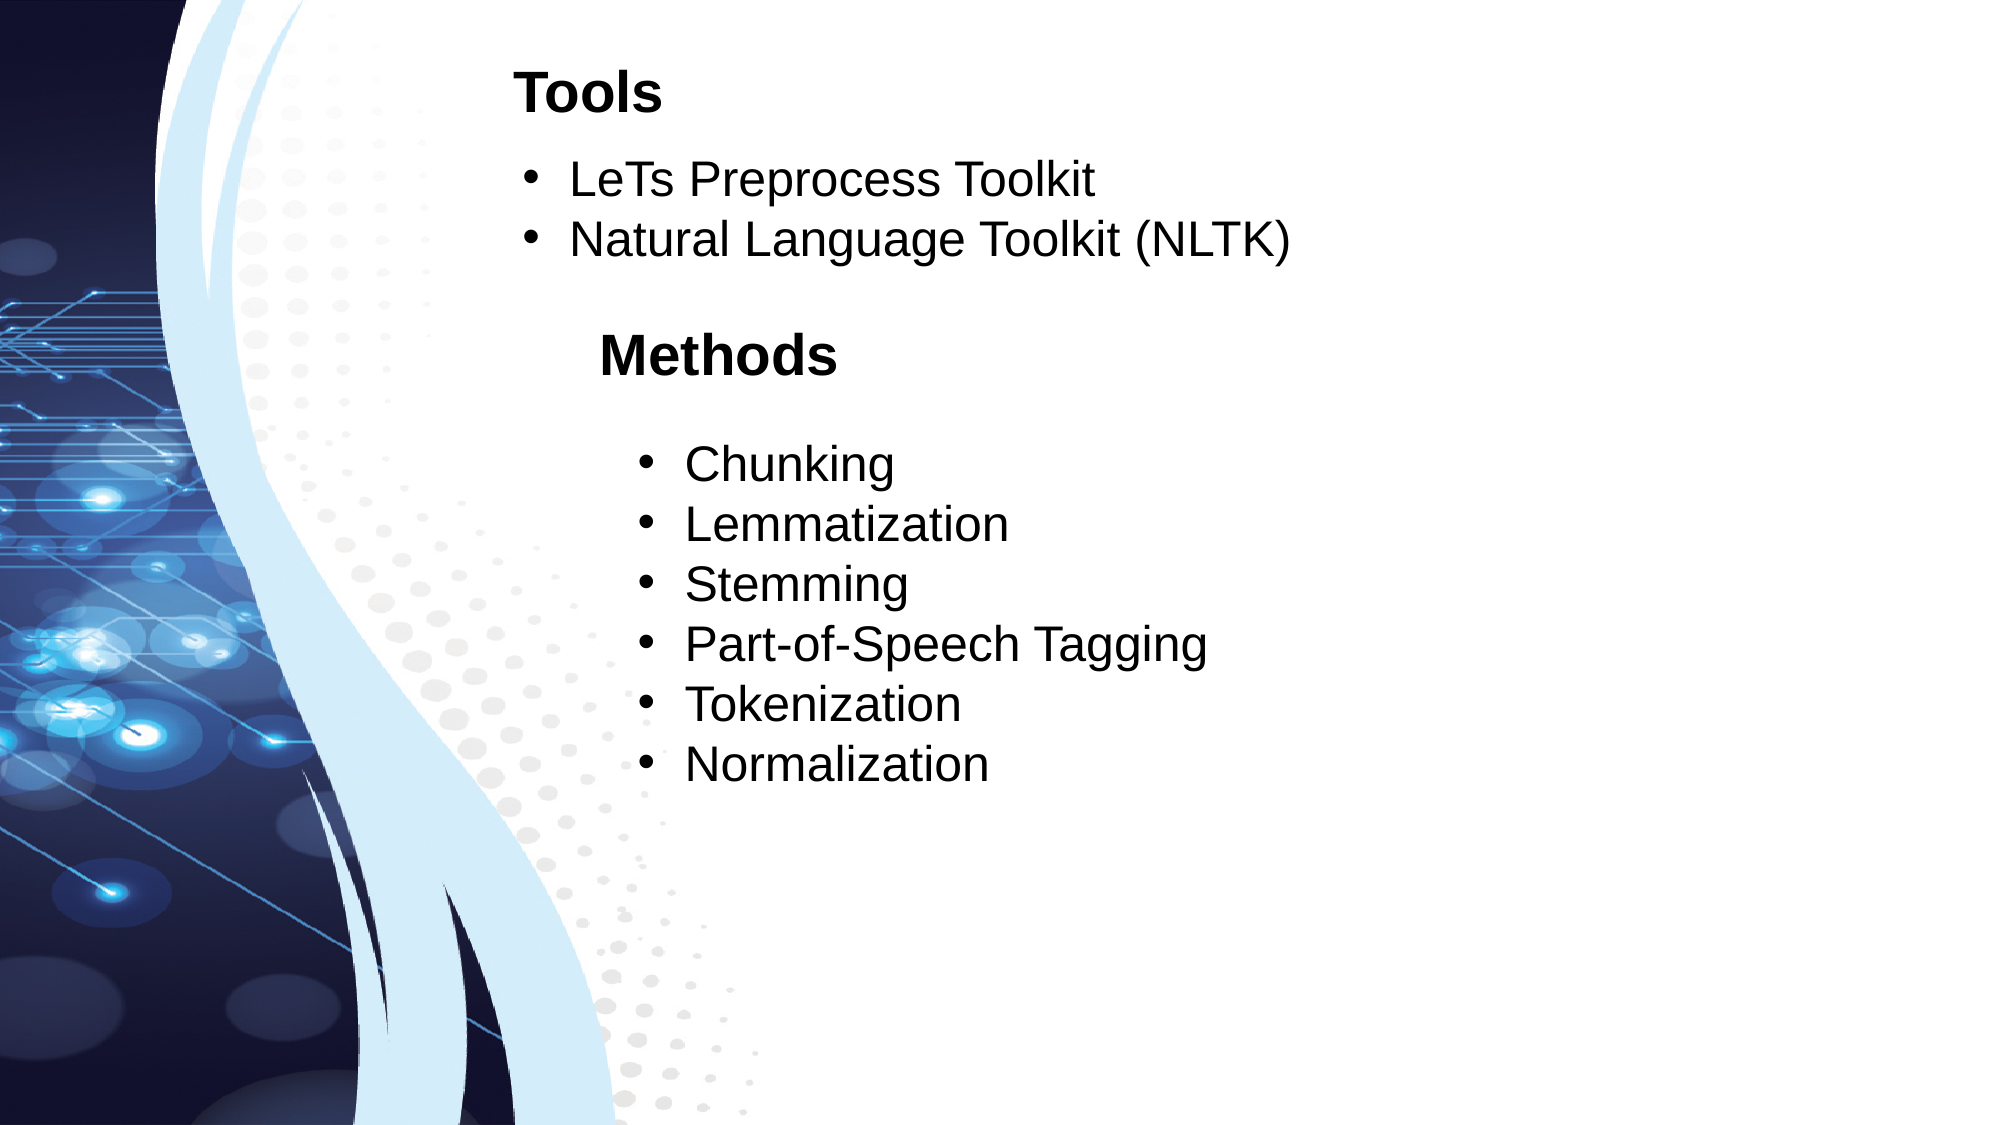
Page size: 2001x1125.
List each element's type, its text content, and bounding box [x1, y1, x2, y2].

text_box LeTs Preprocess Toolkit Natural Language Toolkit (NLTK) [507, 139, 1329, 274]
text_box Chunking Lemmatization Stemming Part-of-Speech Tagging Tokenization Normalization [622, 423, 1444, 799]
text_box Methods [448, 317, 991, 402]
list Tools [360, 55, 818, 140]
picture [0, 0, 2000, 1125]
